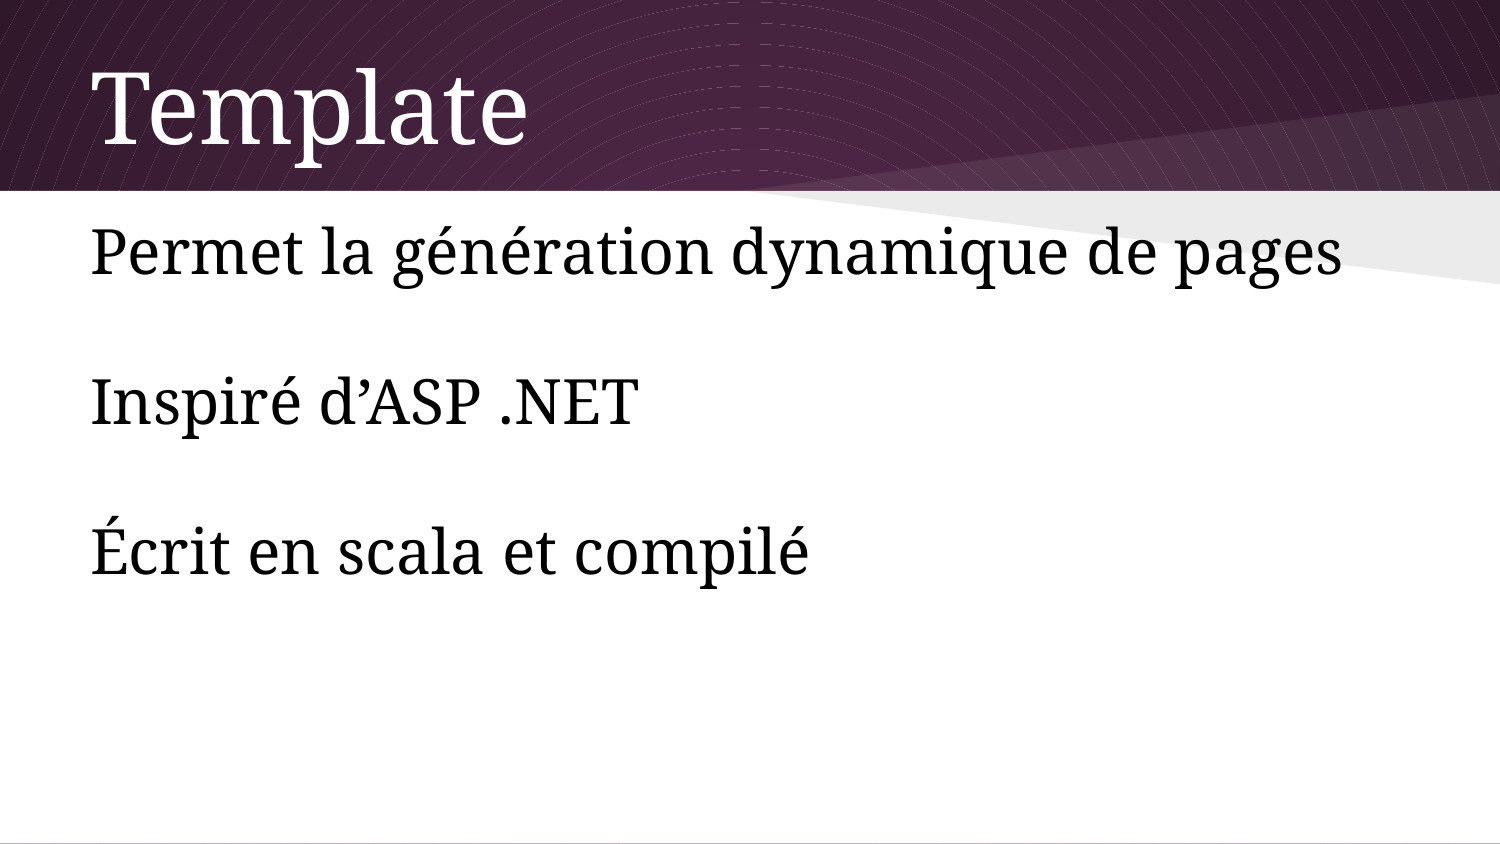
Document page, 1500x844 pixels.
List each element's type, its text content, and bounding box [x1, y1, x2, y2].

title Template [75, 33, 1425, 175]
list Permet la génération dynamique de pages Inspiré d’ASP .NET Écrit en scala et compilé [75, 196, 1425, 808]
